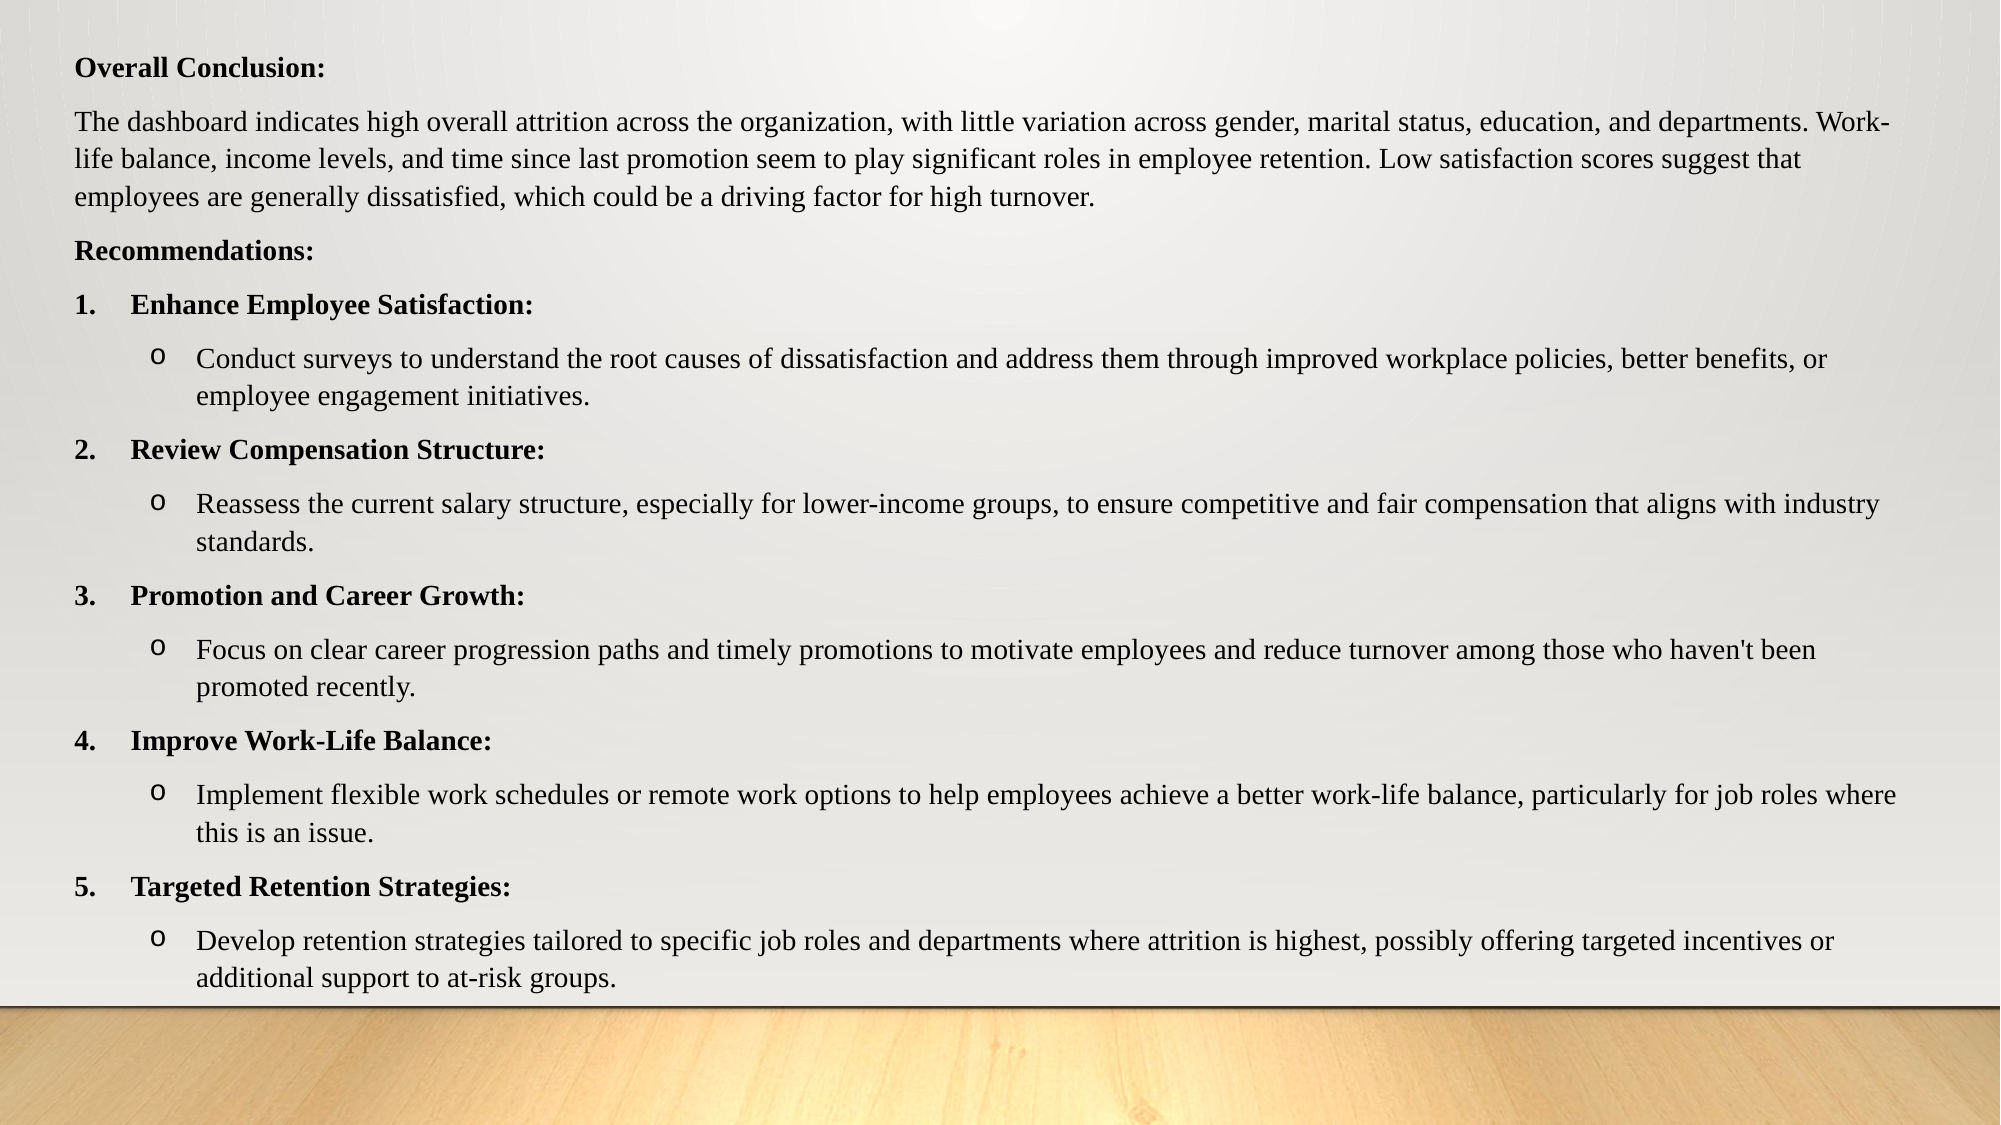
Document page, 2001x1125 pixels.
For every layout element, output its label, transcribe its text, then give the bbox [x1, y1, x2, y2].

picture [0, 1006, 2000, 1125]
text_box Overall Conclusion: The dashboard indicates high overall attrition across the organization, with little variation across gender, marital status, education, and departments. Work-life balance, income levels, and time since last promotion seem to play significant roles in employee retention. Low satisfaction scores suggest that employees are generally dissatisfied, which could be a driving factor for high turnover. Recommendations: Enhance Employee Satisfaction: Conduct surveys to understand the root causes of dissatisfaction and address them through improved workplace policies, better benefits, or employee engagement initiatives. Review Compensation Structure: Reassess the current salary structure, especially for lower-income groups, to ensure competitive and fair compensation that aligns with industry standards. Promotion and Career Growth: Focus on clear career progression paths and timely promotions to motivate employees and reduce turnover among those who haven't been promoted recently. Improve Work-Life Balance: Implement flexible work schedules or remote work options to help employees achieve a better work-life balance, particularly for job roles where this is an issue. Targeted Retention Strategies: Develop retention strategies tailored to specific job roles and departments where attrition is highest, possibly offering targeted incentives or additional support to at-risk groups. [59, 38, 1941, 1001]
